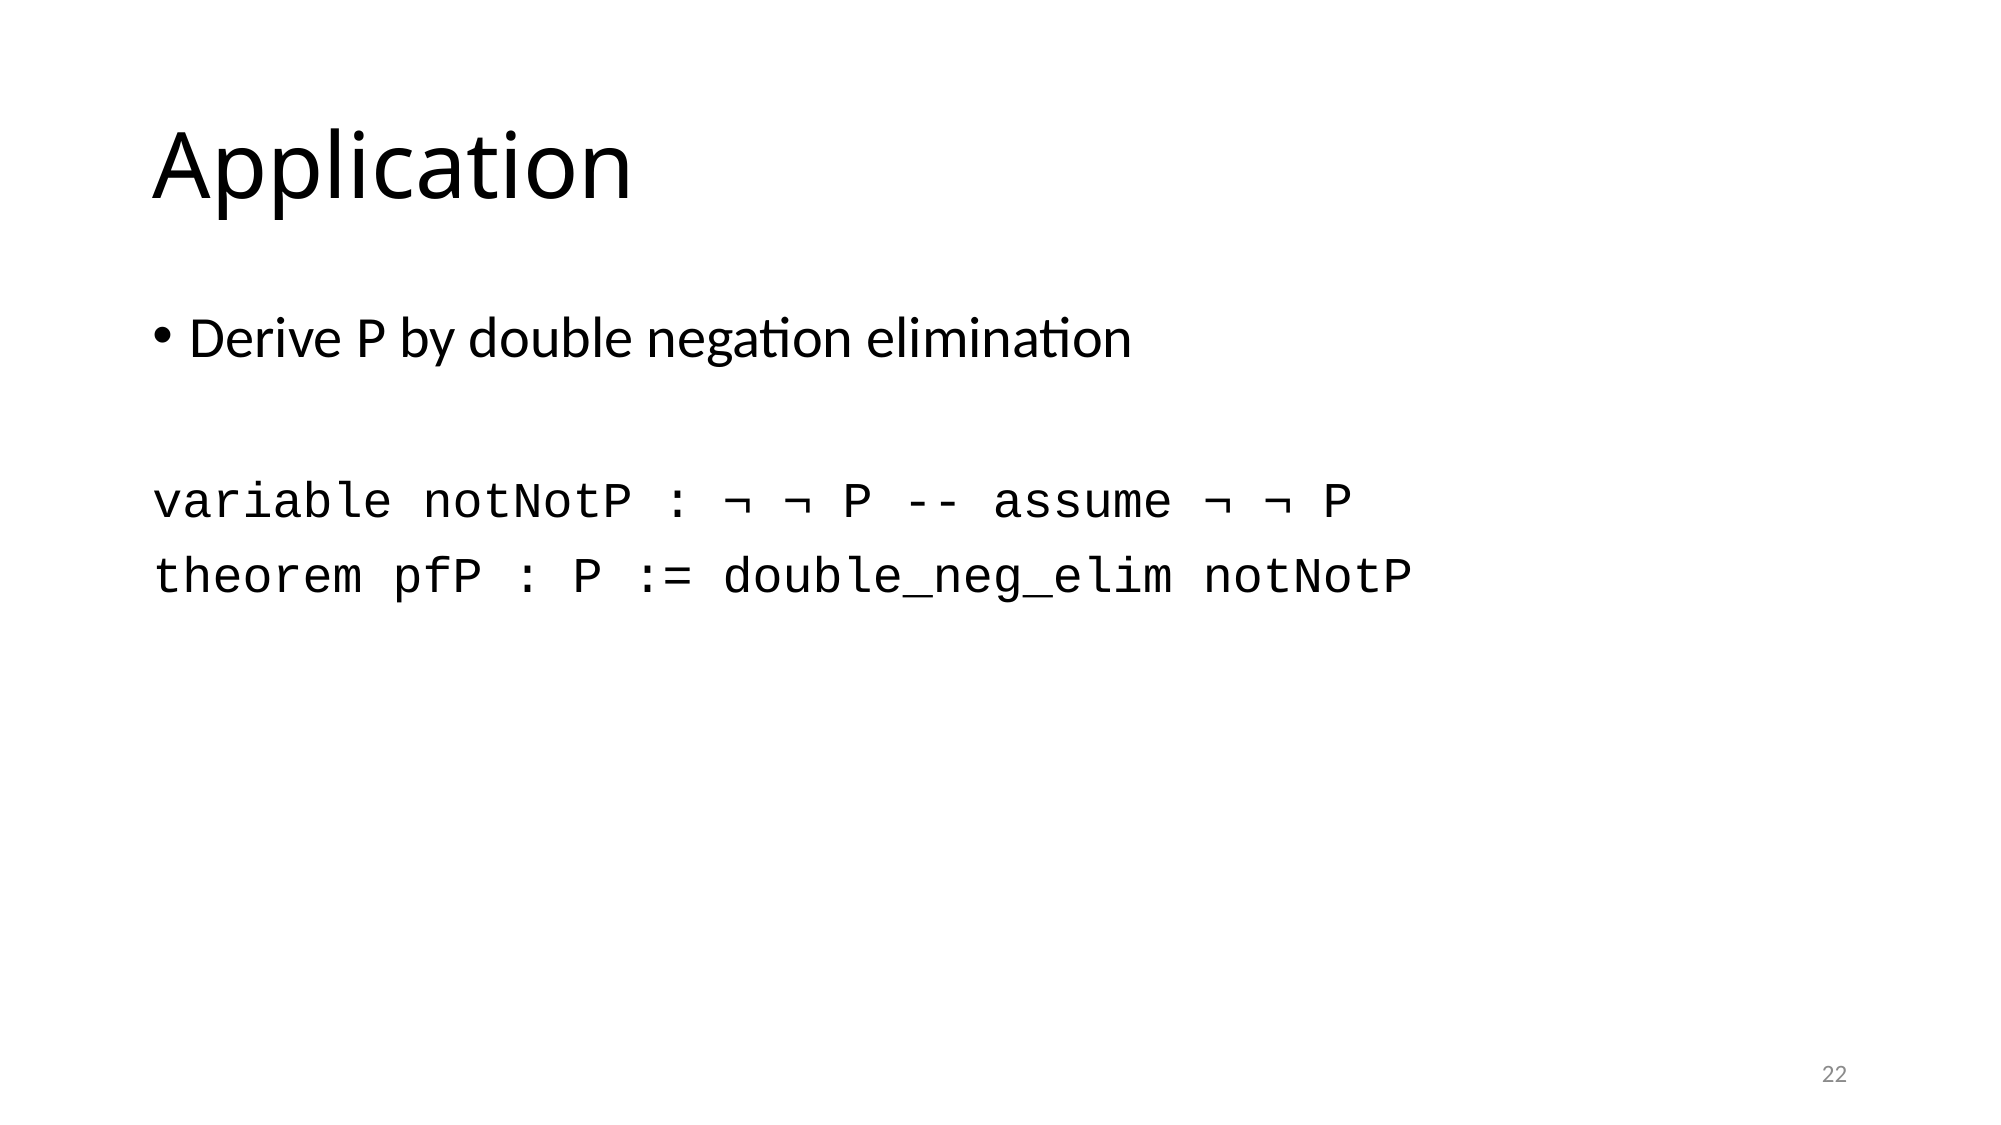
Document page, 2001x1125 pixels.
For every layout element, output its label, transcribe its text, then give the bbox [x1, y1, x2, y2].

slide_number 22 [1412, 1042, 1863, 1103]
title Application [137, 59, 1863, 278]
list Derive P by double negation elimination variable notNotP : ¬ ¬ P -- assume ¬ ¬ P theorem pfP : P := double_neg_elim notNotP [137, 299, 1863, 1014]
